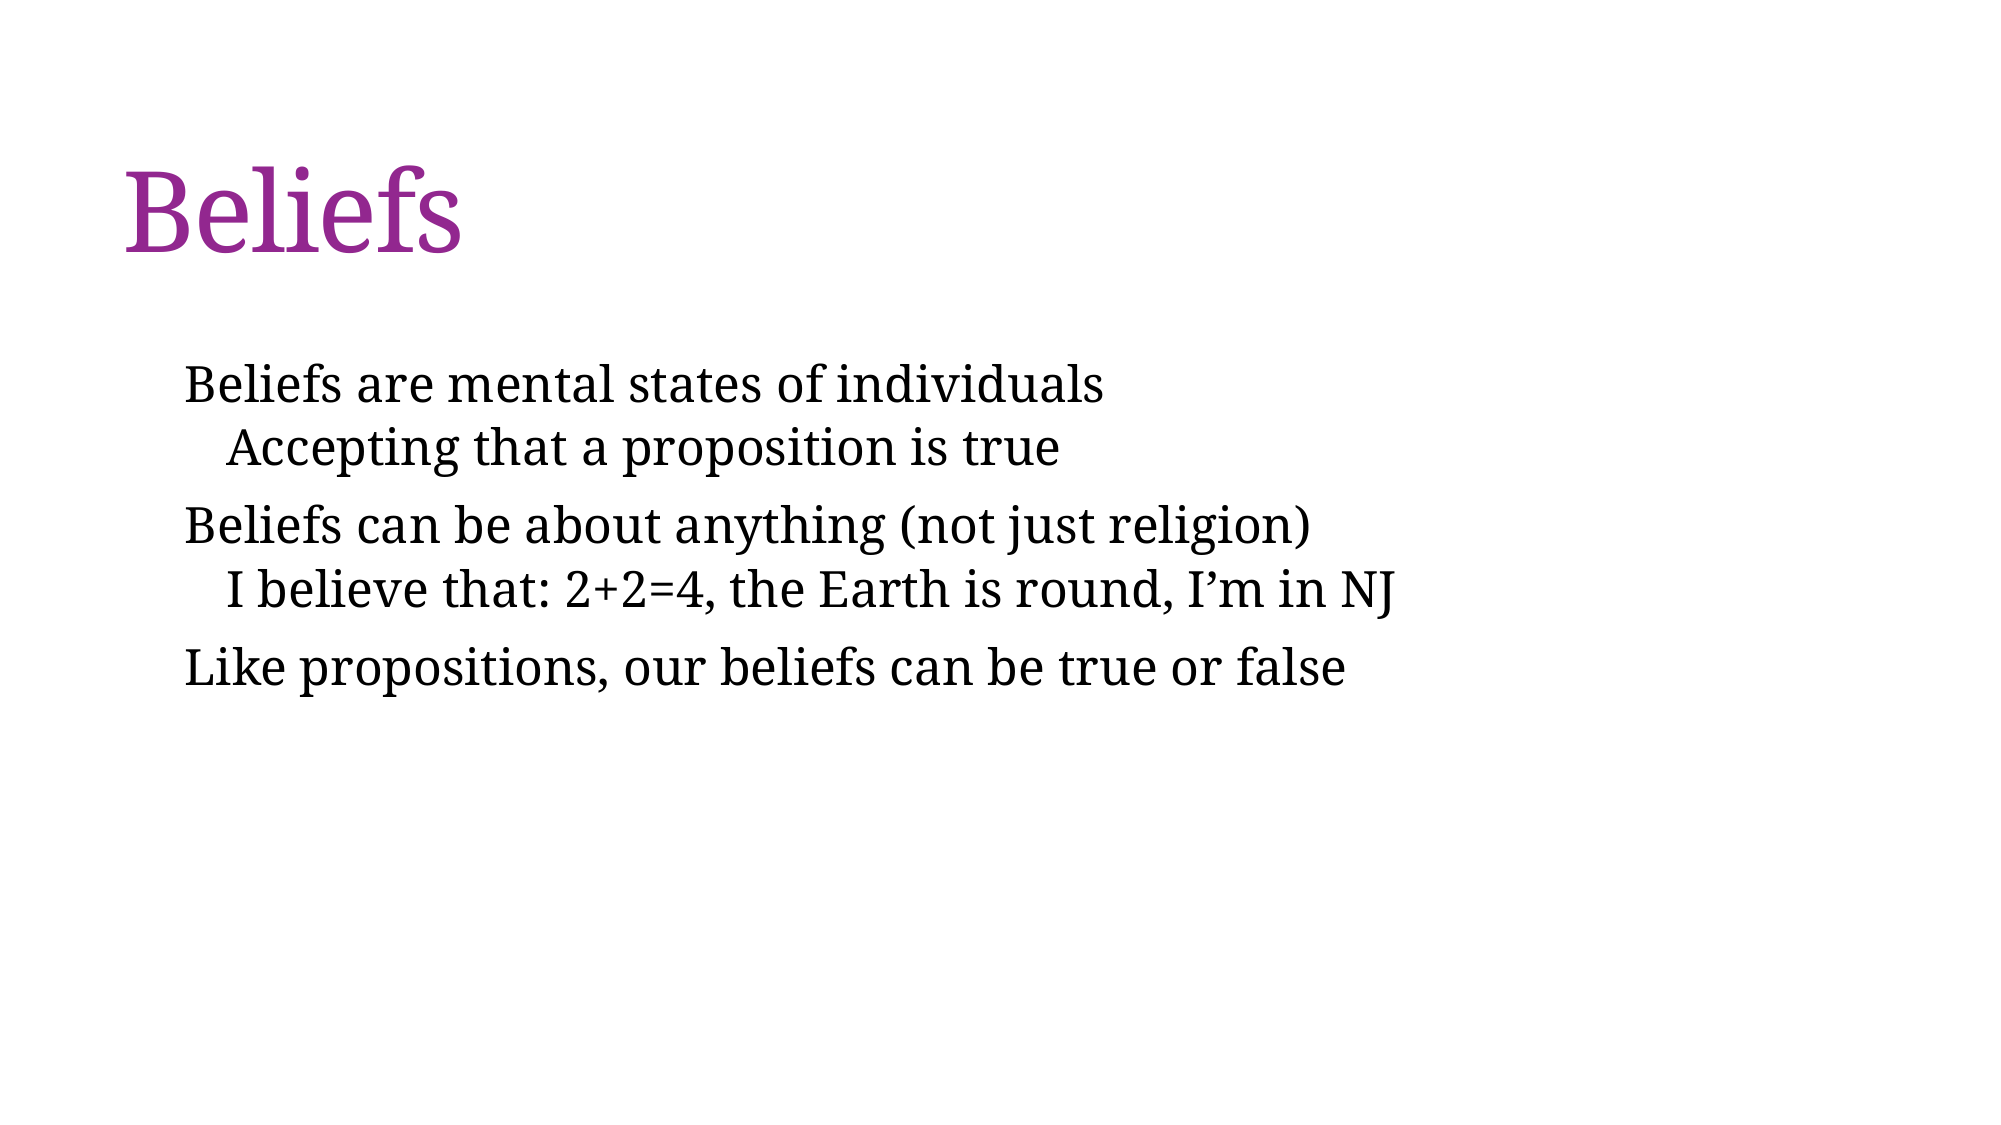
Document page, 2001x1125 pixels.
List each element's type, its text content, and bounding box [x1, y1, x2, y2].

title Beliefs [107, 81, 1875, 354]
list Beliefs are mental states of individuals Accepting that a proposition is true Beliefs can be about anything (not just religion) I believe that: 2+2=4, the Earth is round, I’m in NJ Like propositions, our beliefs can be true or false [154, 353, 1667, 1106]
